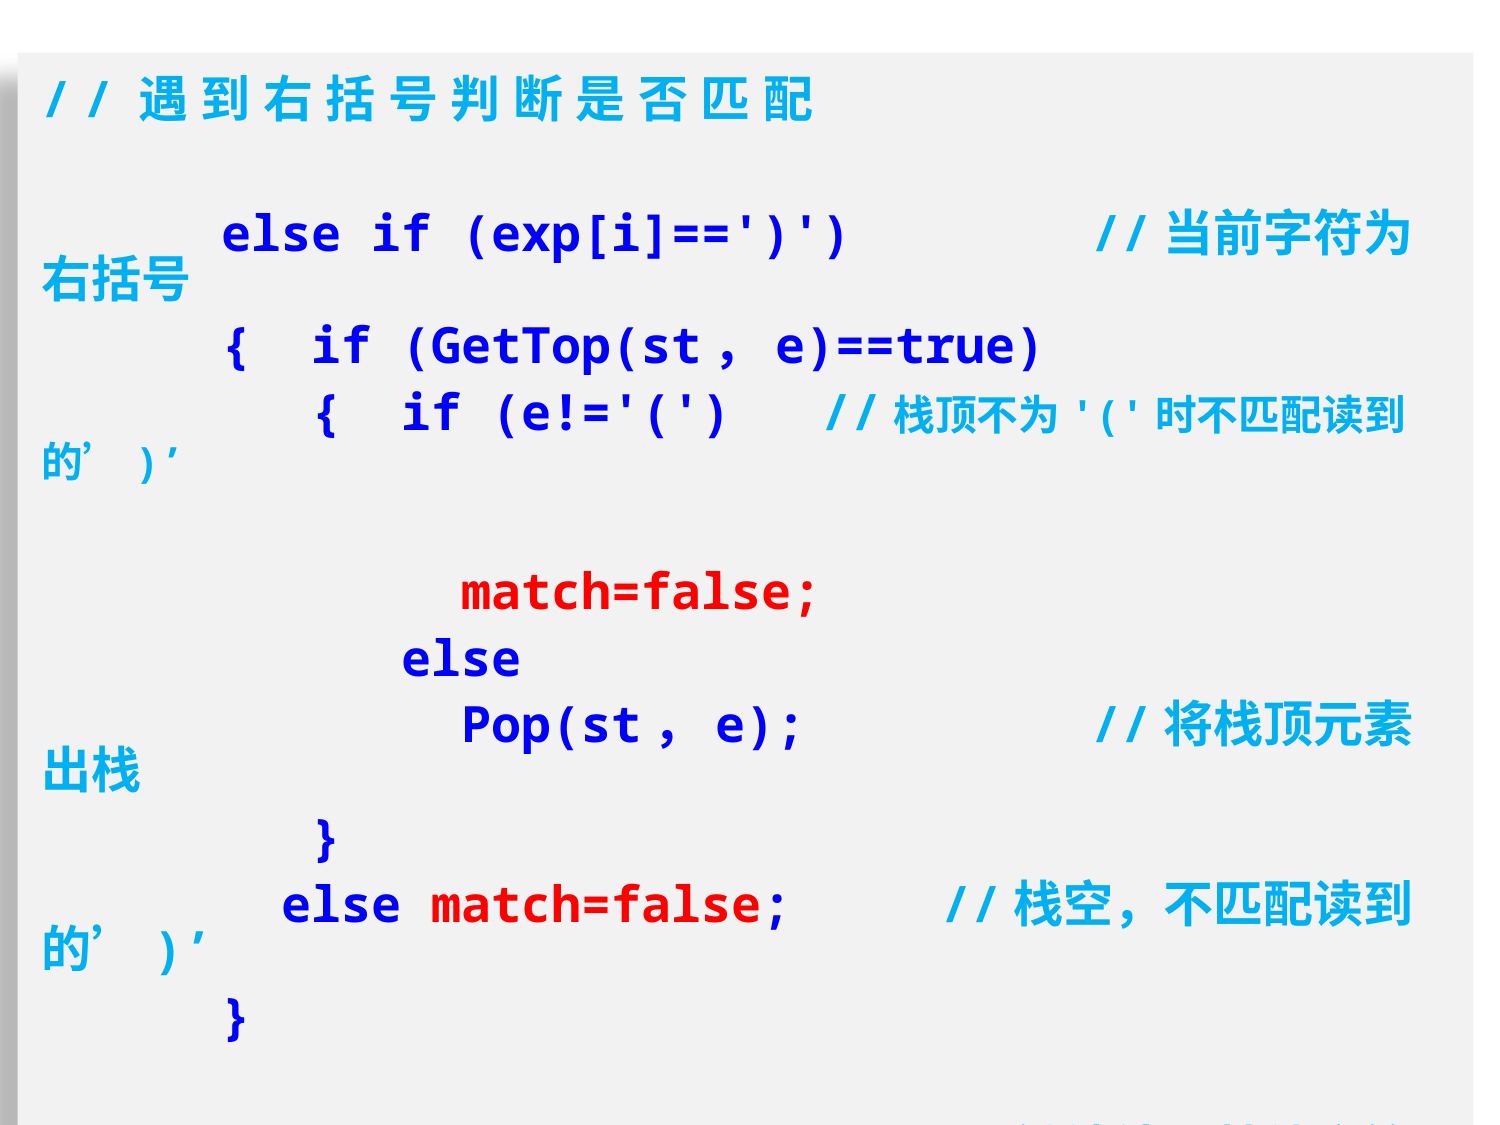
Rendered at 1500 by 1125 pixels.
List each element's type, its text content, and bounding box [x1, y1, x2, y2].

text_box //遇到右括号判断是否匹配 else if (exp[i]==')') //当前字符为右括号 { if (GetTop(st，e)==true) { if (e!='(') //栈顶不为'('时不匹配读到的’)’ match=false; else Pop(st，e); //将栈顶元素出栈 } else match=false; //栈空，不匹配读到的’)’ } i++; //继续处理其他字符 } [17, 52, 1474, 1125]
